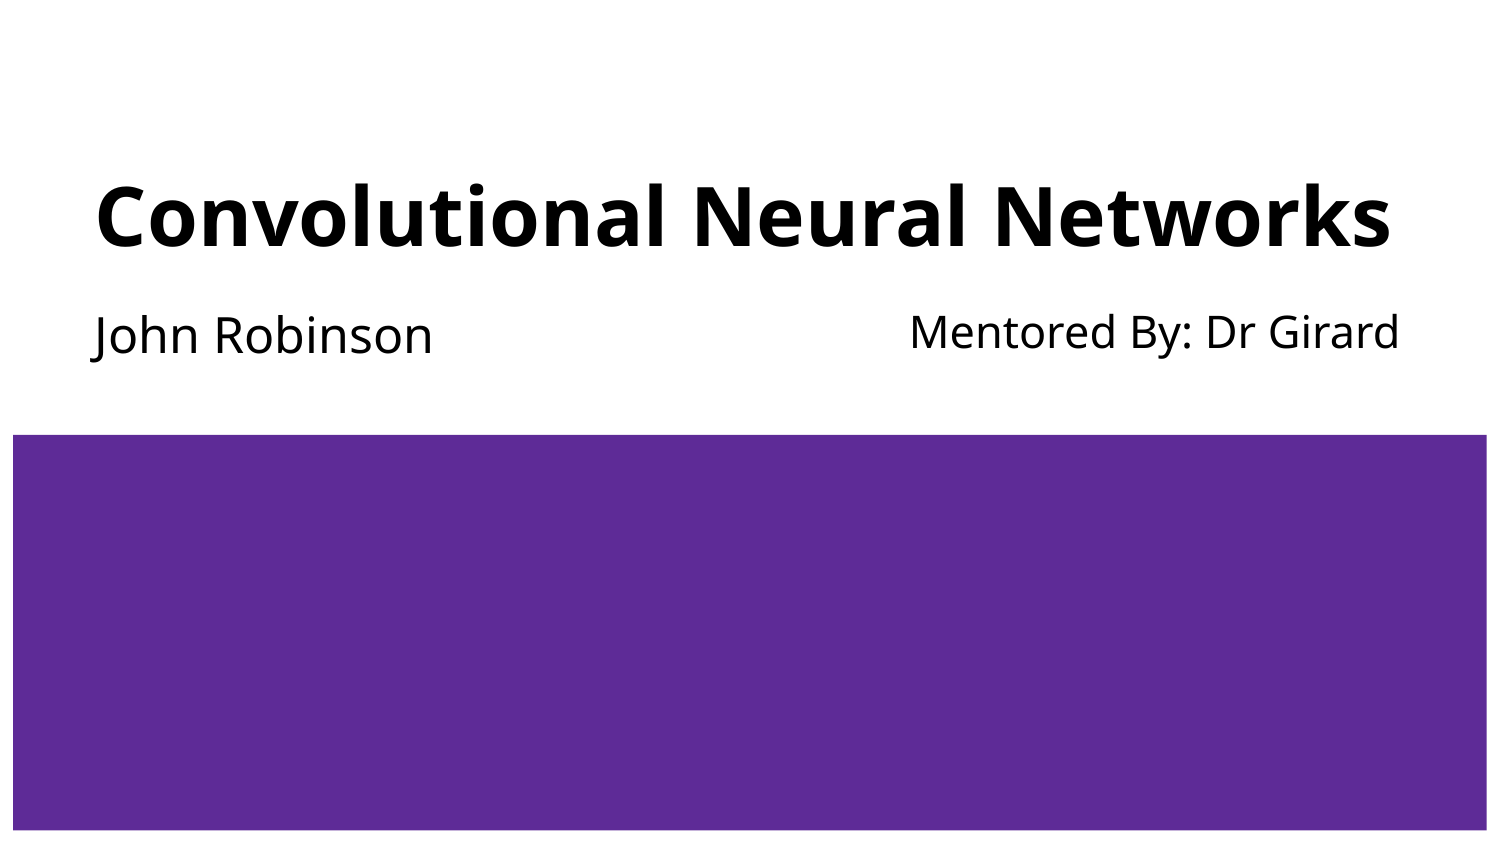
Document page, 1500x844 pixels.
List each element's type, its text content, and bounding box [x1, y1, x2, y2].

subtitle John Robinson [79, 285, 893, 427]
title Convolutional Neural Networks [79, 43, 1423, 285]
subtitle Mentored By: Dr Girard [893, 285, 1423, 427]
